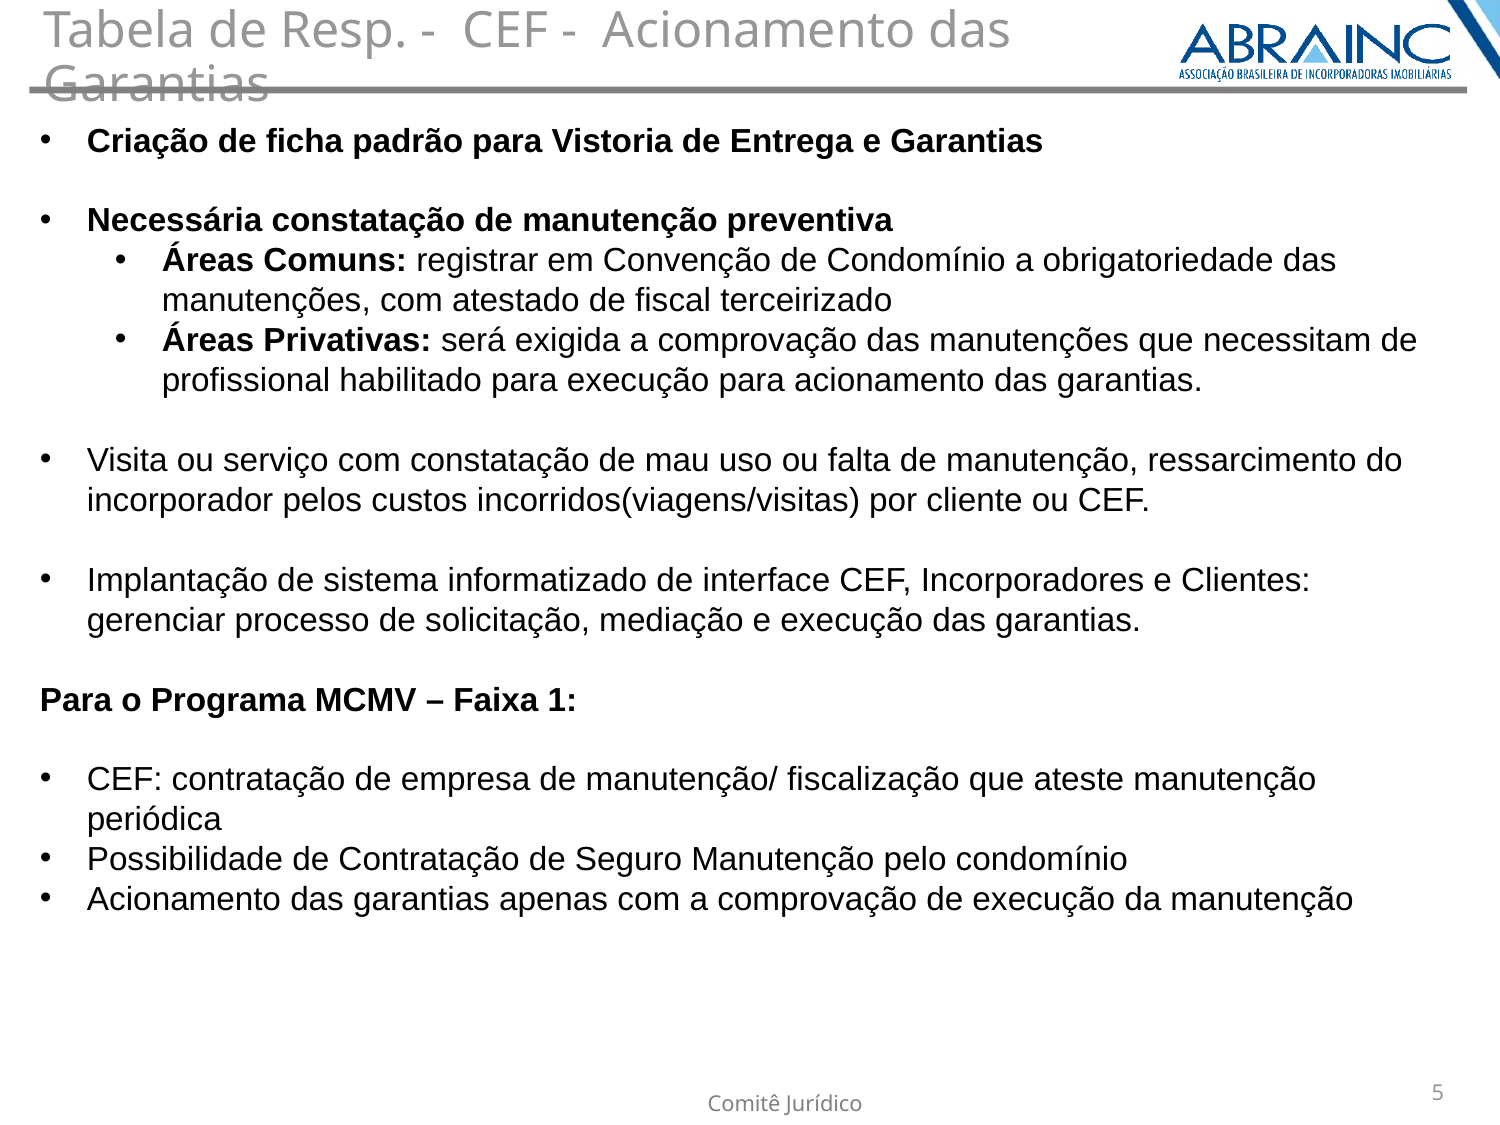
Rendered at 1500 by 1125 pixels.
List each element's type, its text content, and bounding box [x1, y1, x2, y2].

text_box 5 [1198, 1070, 1459, 1114]
title Tabela de Resp. - CEF - Acionamento das Garantias [29, 91, 1243, 113]
picture [1175, 0, 1500, 83]
text_box Criação de ficha padrão para Vistoria de Entrega e Garantias Necessária constatação de manutenção preventiva Áreas Comuns: registrar em Convenção de Condomínio a obrigatoriedade das manutenções, com atestado de fiscal terceirizado Áreas Privativas: será exigida a comprovação das manutenções que necessitam de profissional habilitado para execução para acionamento das garantias. Visita ou serviço com constatação de mau uso ou falta de manutenção, ressarcimento do incorporador pelos custos incorridos(viagens/visitas) por cliente ou CEF. Implantação de sistema informatizado de interface CEF, Incorporadores e Clientes: gerenciar processo de solicitação, mediação e execução das garantias. Para o Programa MCMV – Faixa 1: CEF: contratação de empresa de manutenção/ fiscalização que ateste manutenção periódica Possibilidade de Contratação de Seguro Manutenção pelo condomínio Acionamento das garantias apenas com a comprovação de execução da manutenção [29, 113, 1468, 963]
text_box Comitê Jurídico [655, 1081, 916, 1125]
title Tabela de Resp. - CEF - Acionamento das Garantias [29, 0, 1243, 90]
